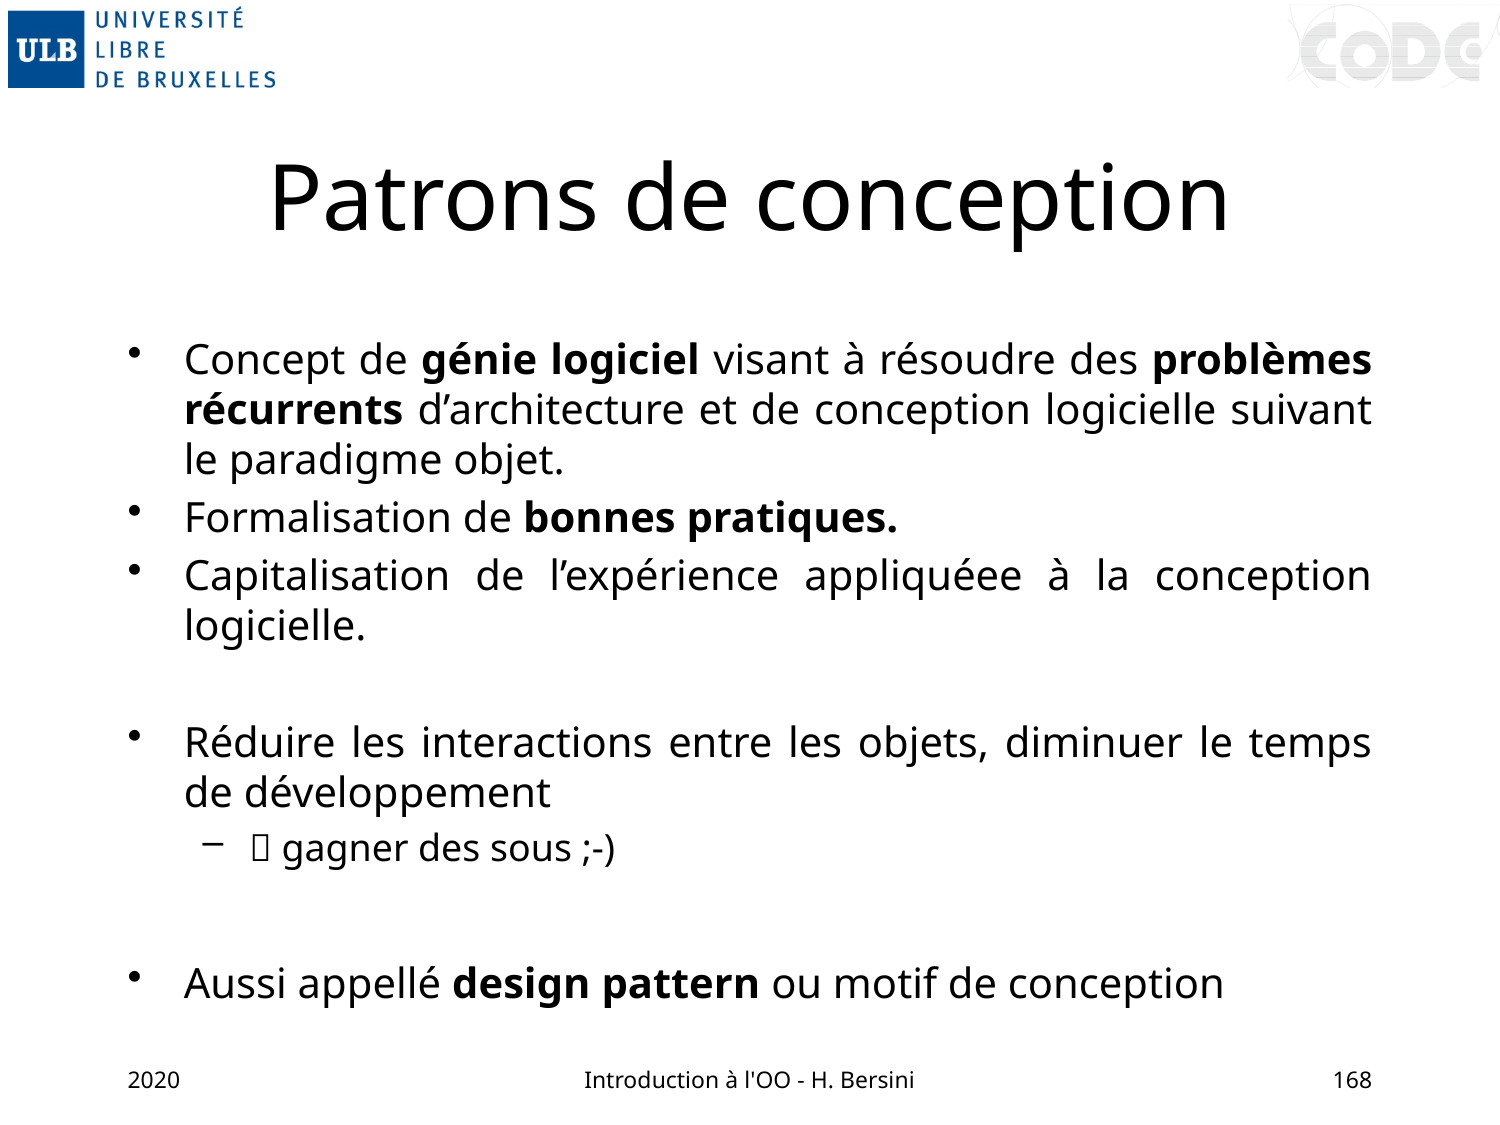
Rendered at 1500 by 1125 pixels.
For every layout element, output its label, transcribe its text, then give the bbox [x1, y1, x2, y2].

picture [1287, 4, 1500, 88]
slide_number 2020 [112, 1058, 426, 1101]
picture [8, 6, 275, 88]
slide_number 168 [1074, 1058, 1388, 1101]
title Patrons de conception [112, 99, 1388, 288]
list Concept de génie logiciel visant à résoudre des problèmes récurrents d’architecture et de conception logicielle suivant le paradigme objet. Formalisation de bonnes pratiques. Capitalisation de l’expérience appliquéee à la conception logicielle. Réduire les interactions entre les objets, diminuer le temps de développement  gagner des sous ;-) Aussi appellé design pattern ou motif de conception [112, 324, 1388, 1000]
footer Introduction à l'OO - H. Bersini [512, 1058, 988, 1101]
